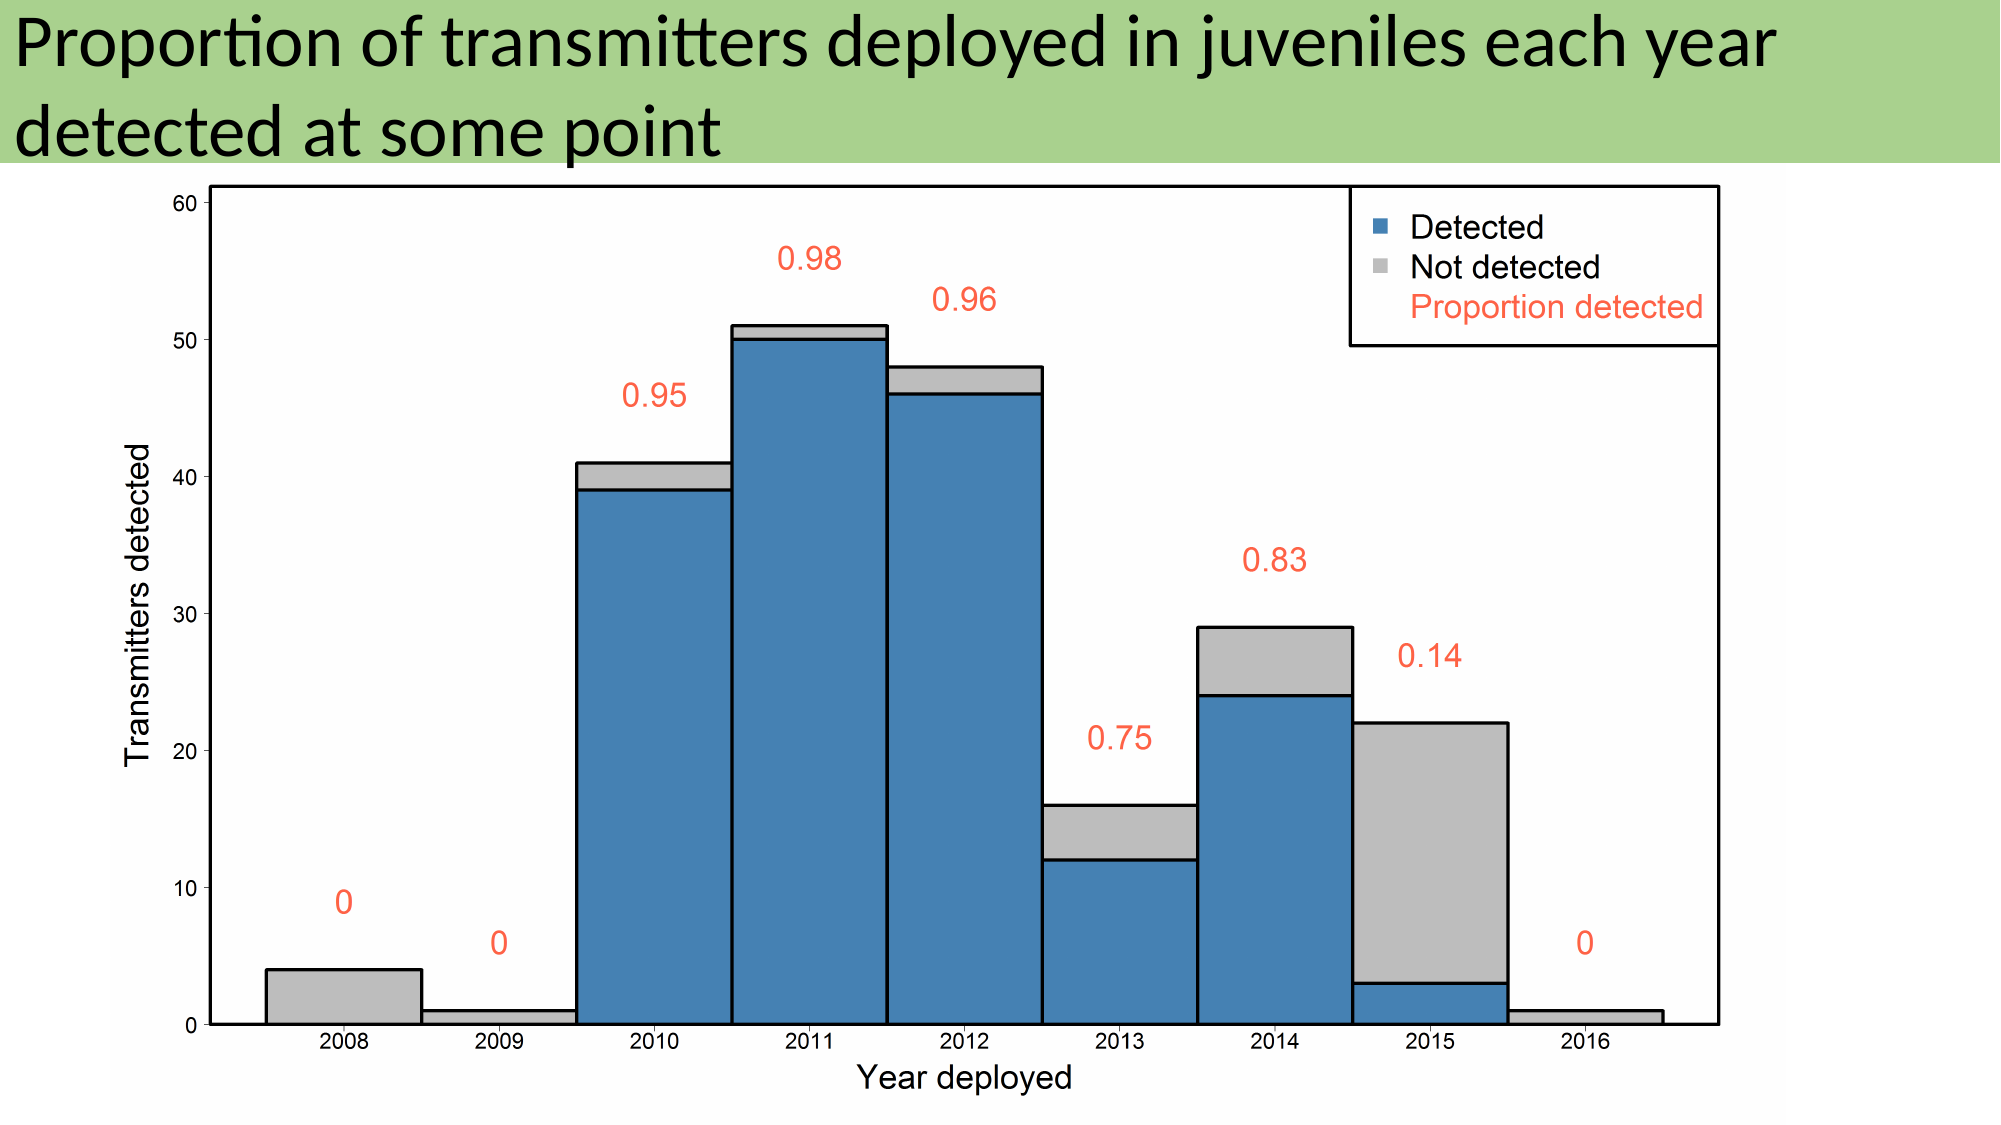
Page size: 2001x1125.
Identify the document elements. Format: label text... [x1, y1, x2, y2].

text_box Proportion of transmitters deployed in juveniles each year detected at some point [0, 0, 2000, 164]
picture [109, 119, 1786, 1125]
